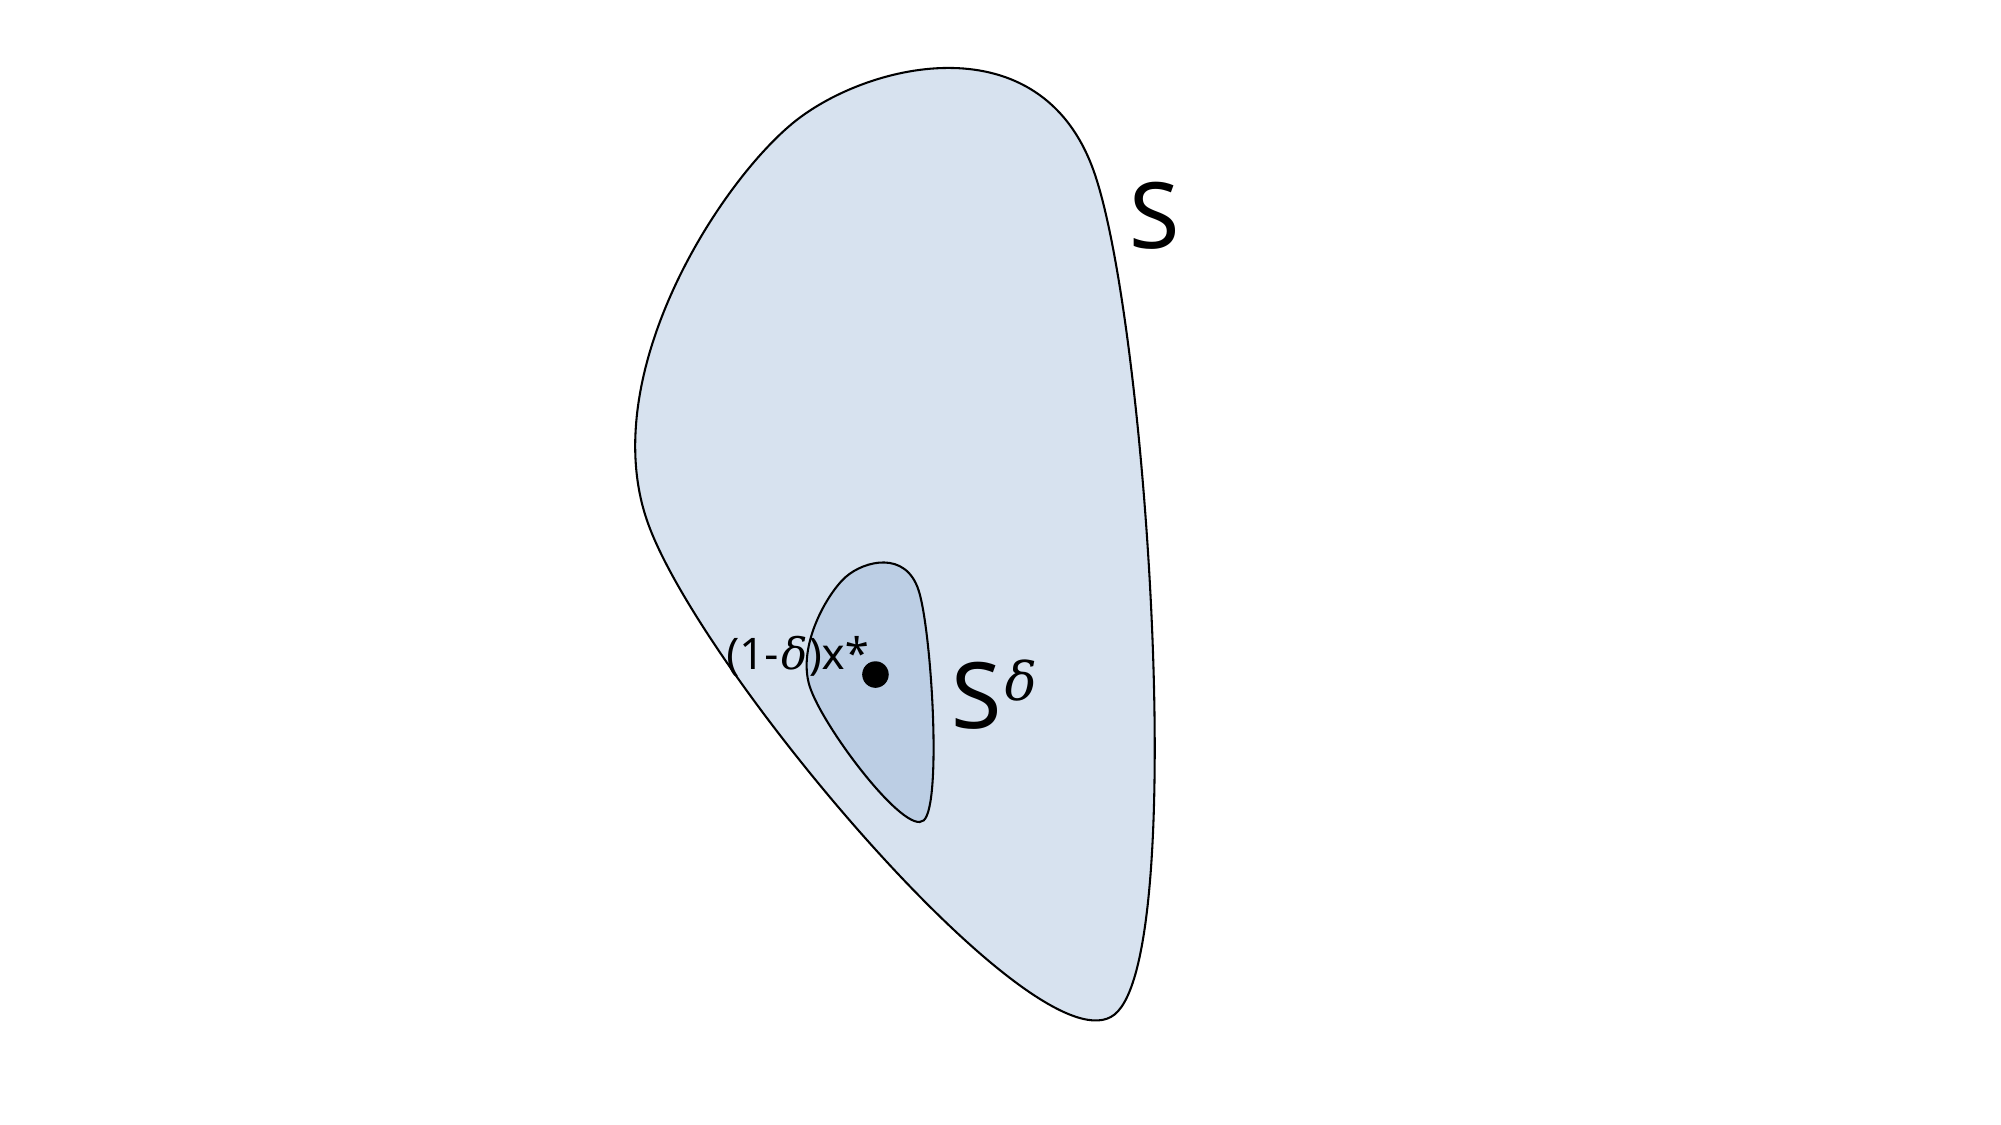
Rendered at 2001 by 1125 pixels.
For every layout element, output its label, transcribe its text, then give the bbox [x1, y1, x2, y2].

text_box S [1114, 149, 1207, 275]
text_box [634, 66, 1156, 1022]
text_box [821, 561, 935, 824]
text_box (1-𝛿)x* [711, 609, 916, 714]
text_box S𝛿 [936, 629, 1121, 754]
